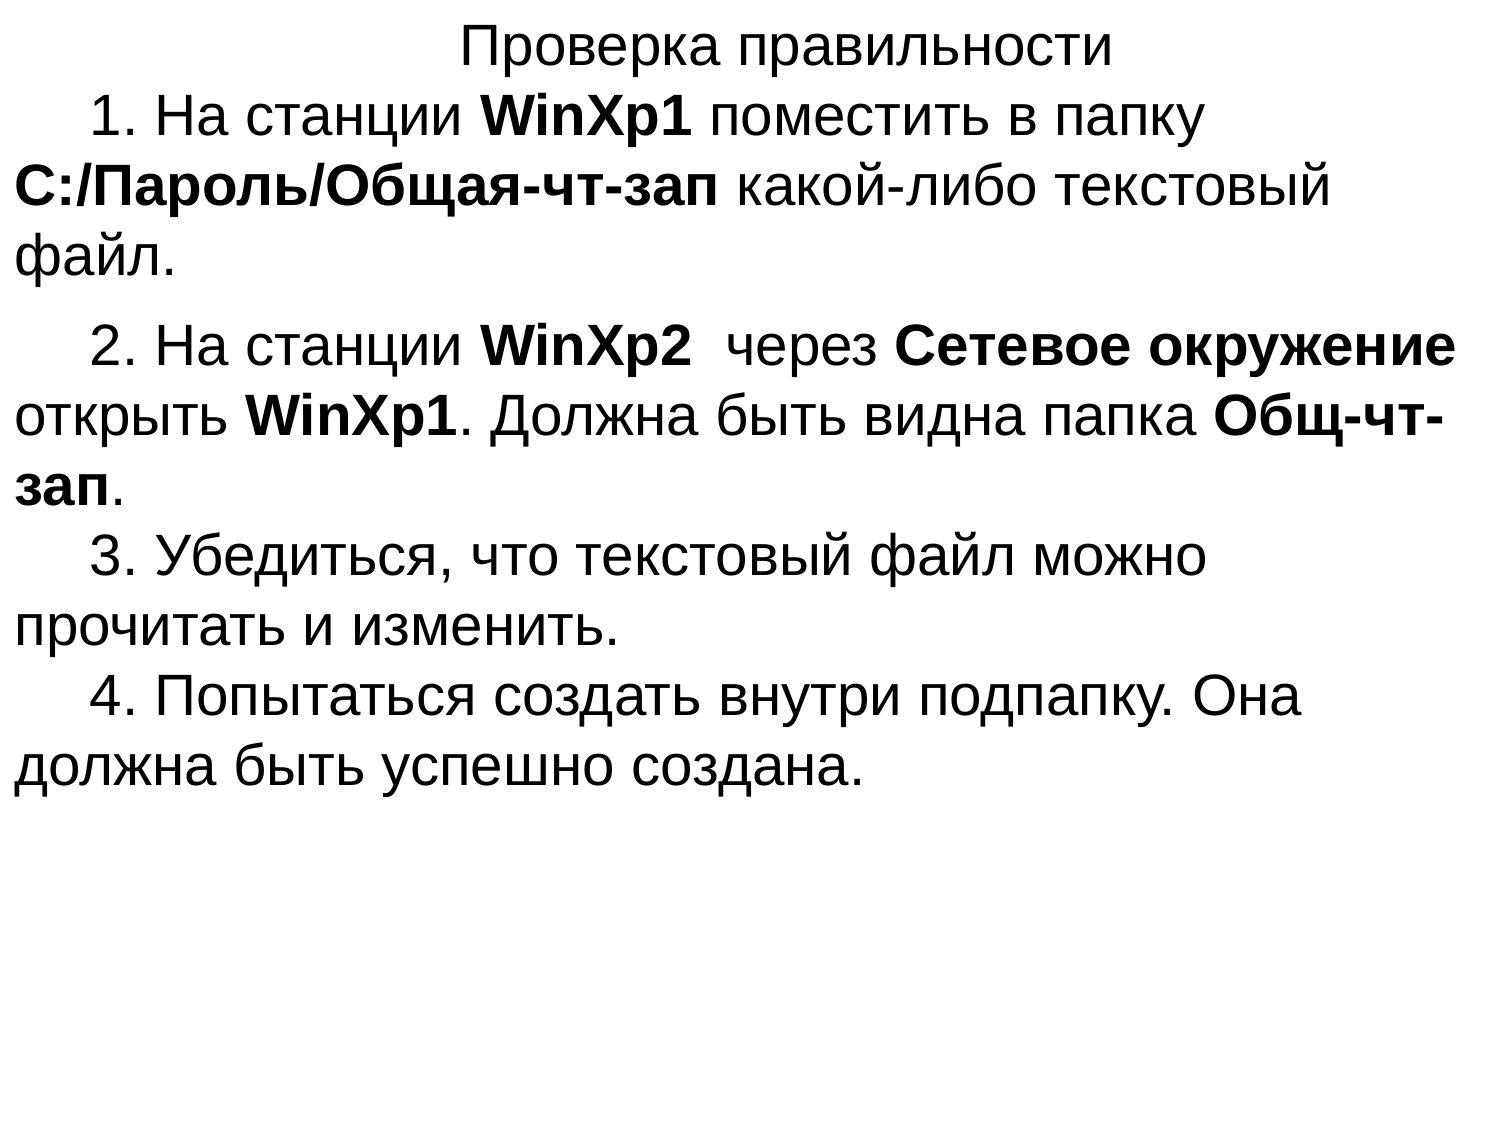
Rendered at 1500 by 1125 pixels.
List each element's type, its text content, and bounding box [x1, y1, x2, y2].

text_box Проверка правильности 1. На станции WinXp1 поместить в папку С:/Пароль/Общая-чт-зап какой-либо текстовый файл. 2. На станции WinХp2 через Сетевое окружение открыть WinХp1. Должна быть видна папка Общ-чт-зап. 3. Убедиться, что текстовый файл можно прочитать и изменить. 4. Попытаться создать внутри подпапку. Она должна быть успешно создана. [0, 0, 1500, 805]
